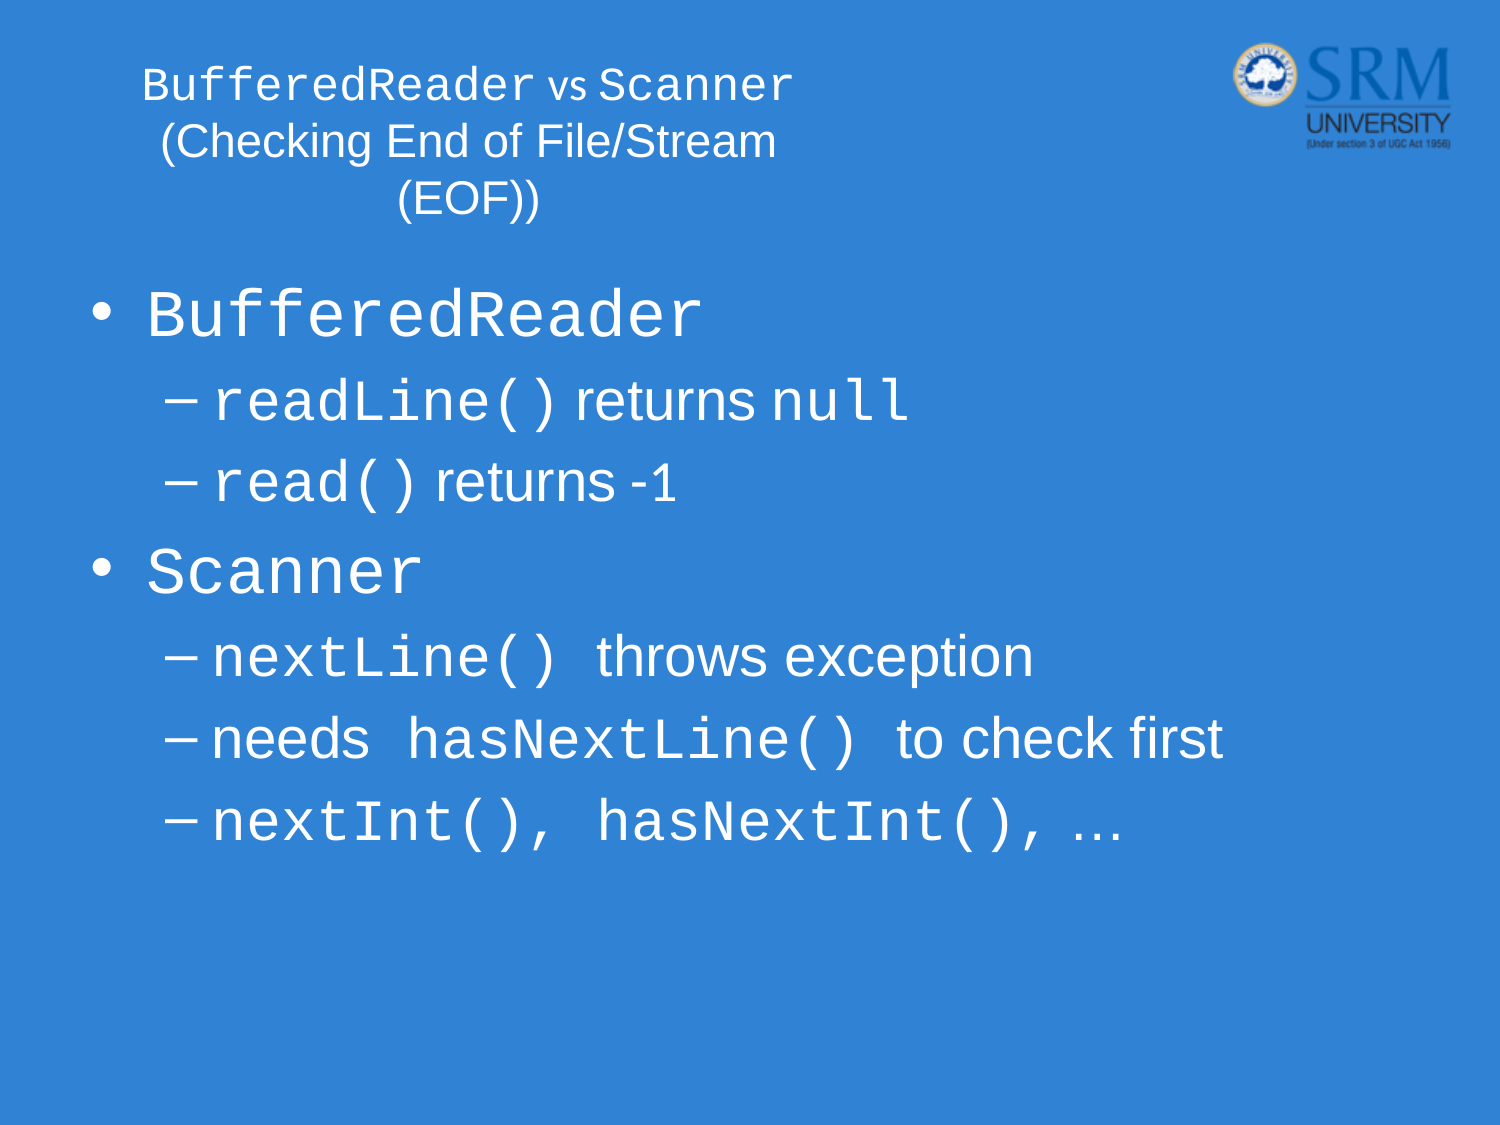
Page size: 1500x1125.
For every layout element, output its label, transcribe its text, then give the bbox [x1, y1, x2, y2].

title BufferedReader vs Scanner (Checking End of File/Stream (EOF)) [75, 45, 863, 233]
picture [1224, 37, 1460, 157]
list BufferedReader readLine() returns null read() returns -1 Scanner nextLine() throws exception needs hasNextLine() to check first nextInt(), hasNextInt(), … [75, 262, 1425, 1005]
